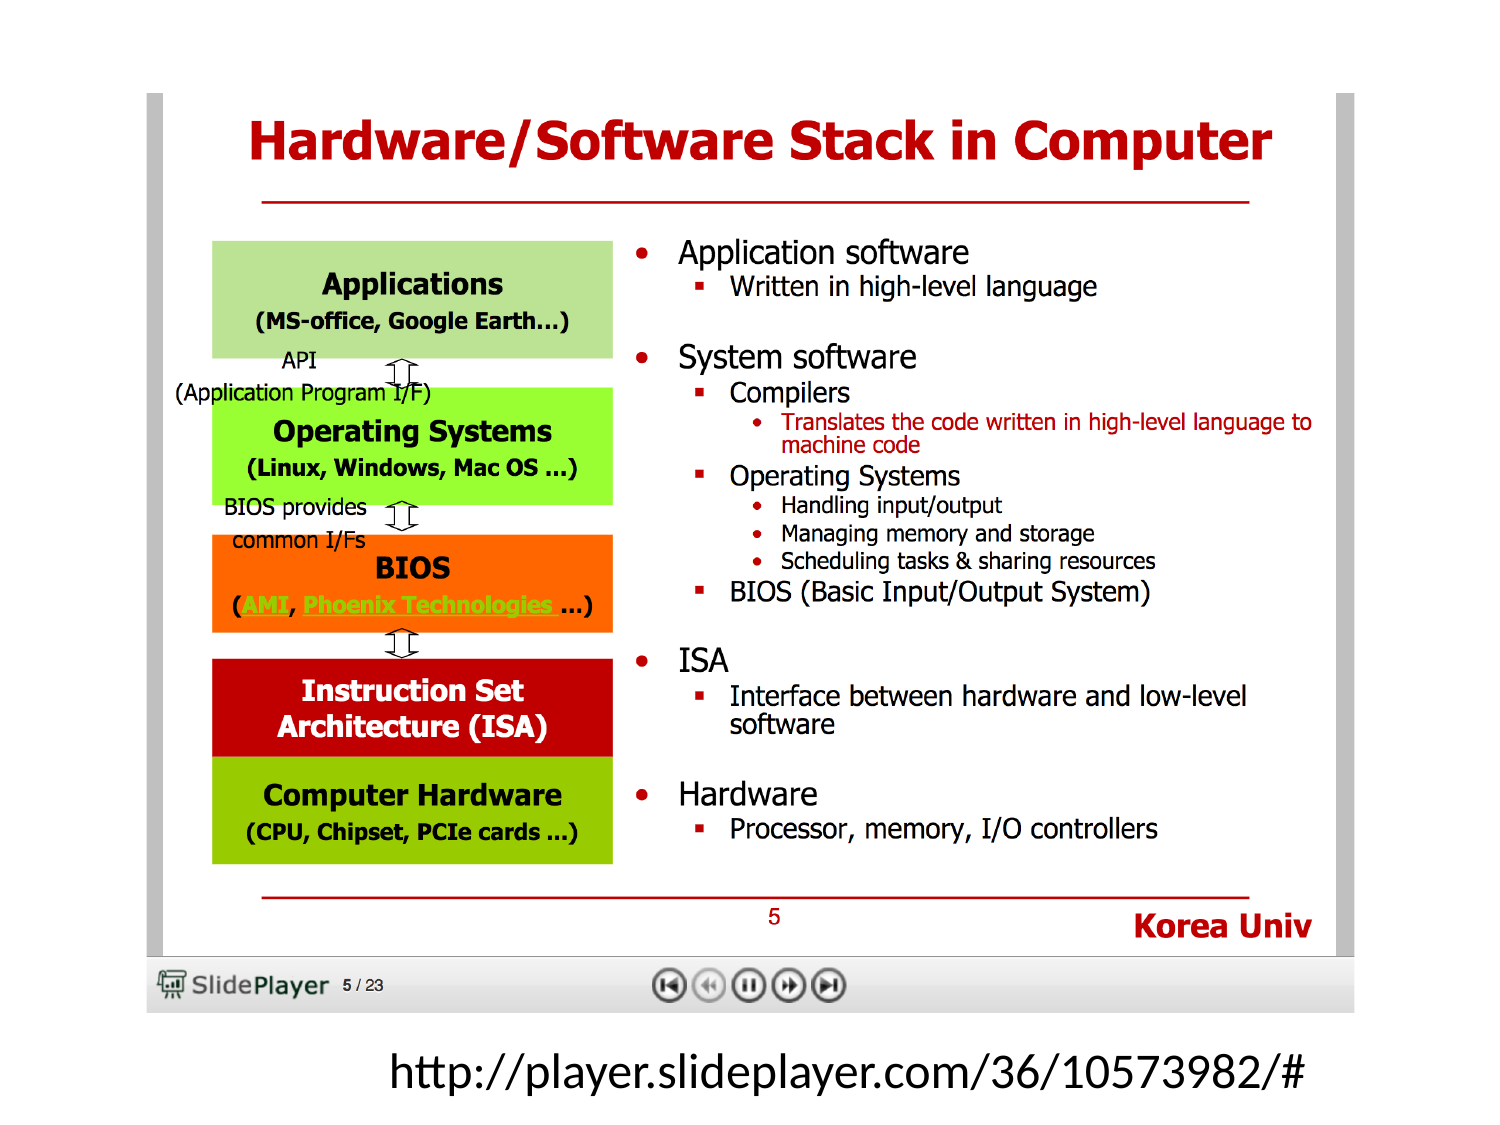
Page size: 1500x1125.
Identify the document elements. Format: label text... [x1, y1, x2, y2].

text_box http://player.slideplayer.com/36/10573982/# [270, 1031, 1425, 1125]
title Hardware/Software Stack [75, 45, 1425, 233]
picture [146, 93, 1355, 1032]
